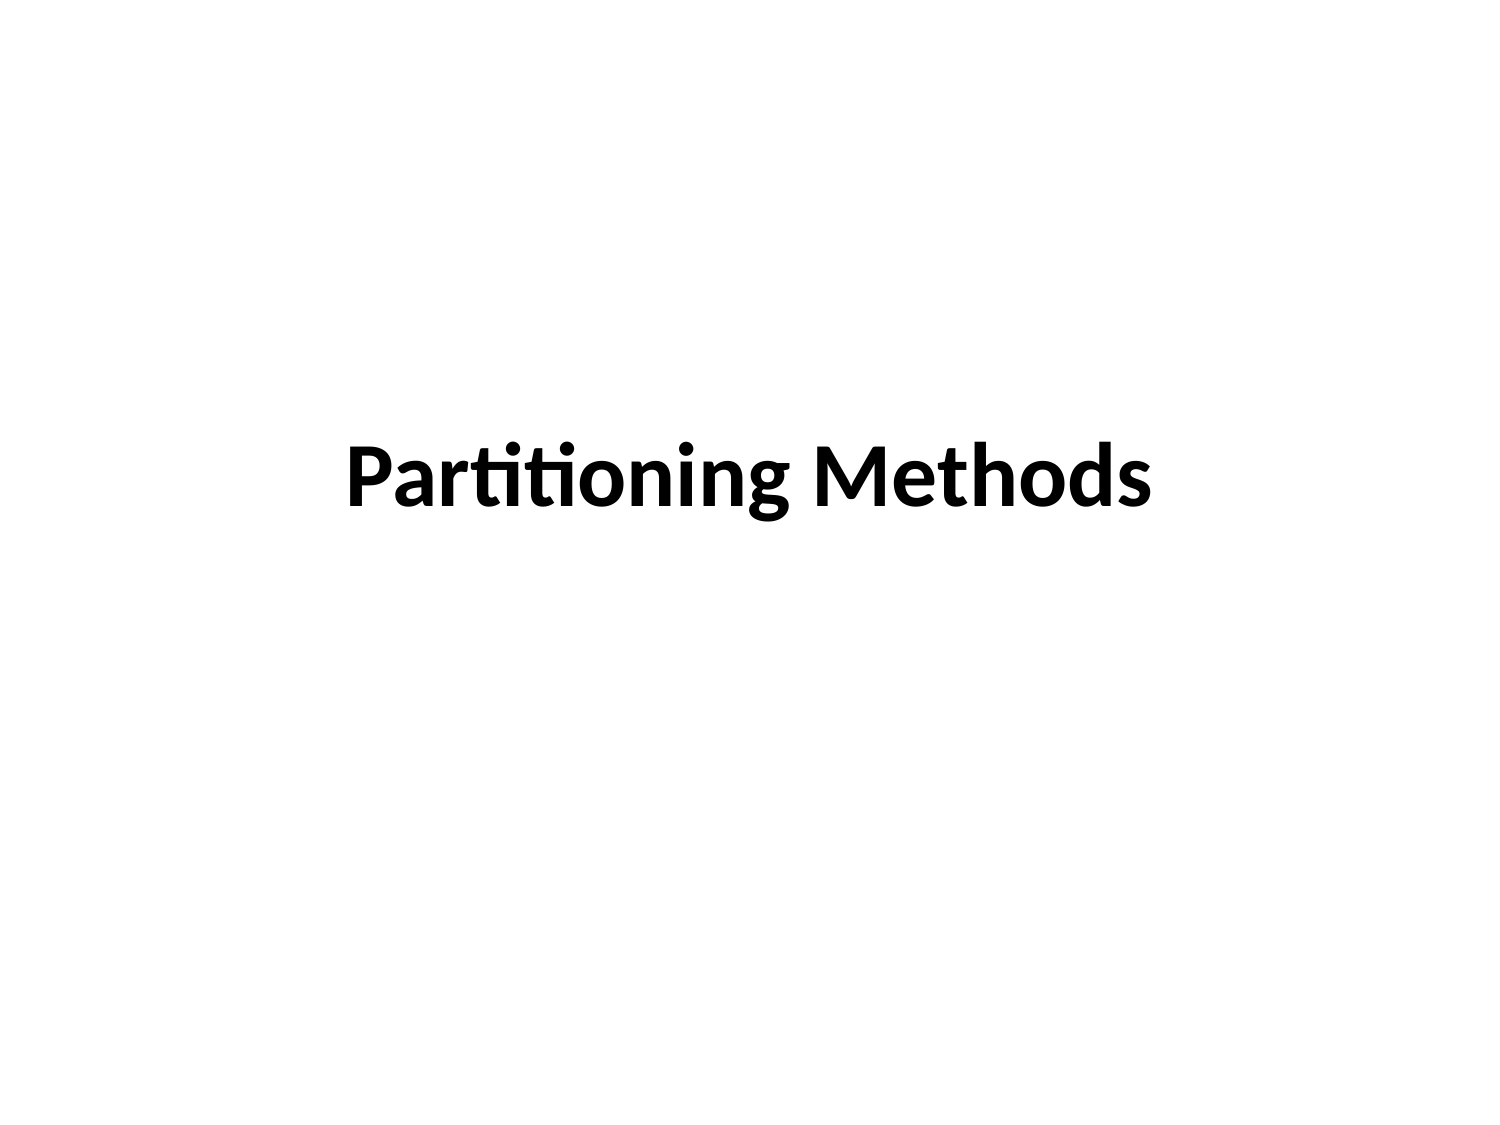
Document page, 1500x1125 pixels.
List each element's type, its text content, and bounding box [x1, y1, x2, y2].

title Partitioning Methods [112, 349, 1388, 591]
